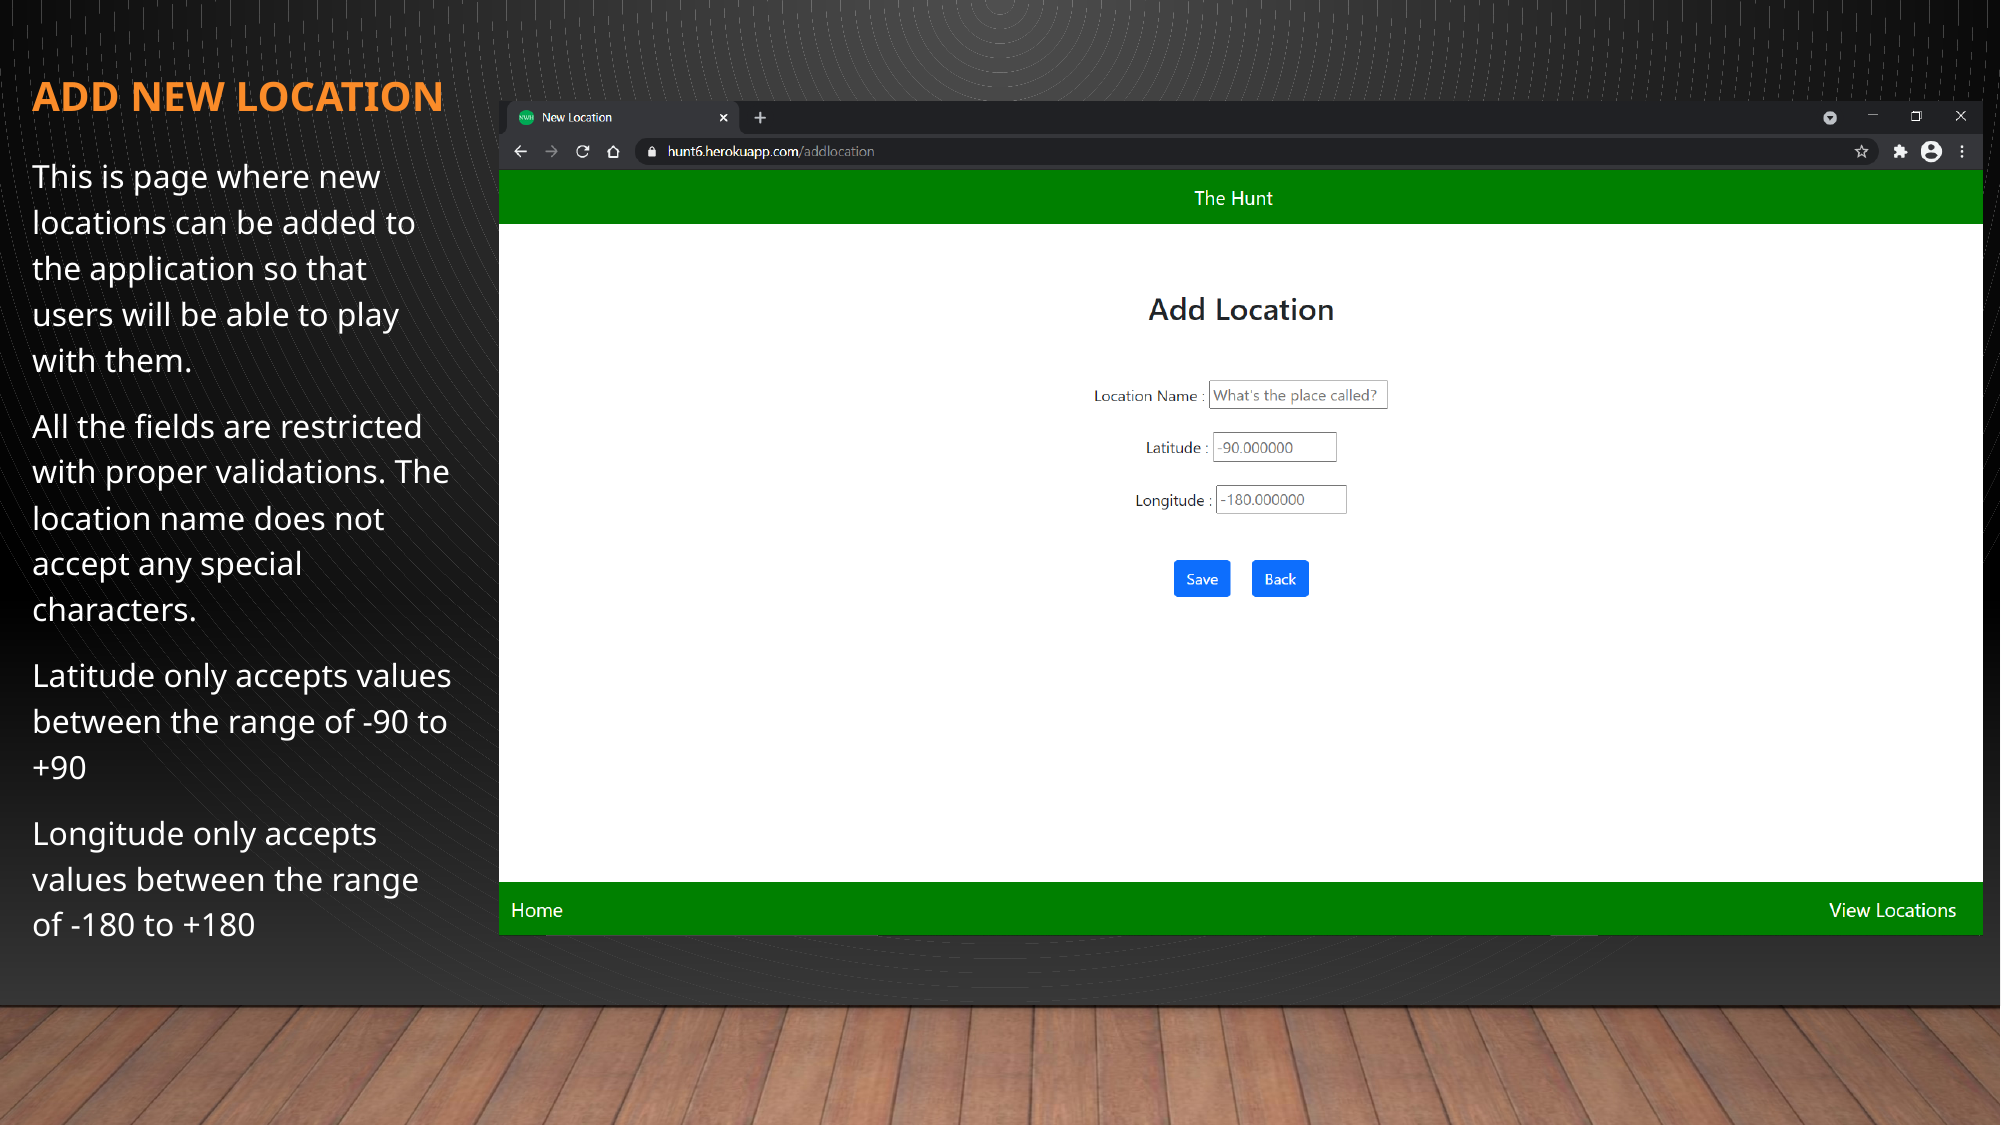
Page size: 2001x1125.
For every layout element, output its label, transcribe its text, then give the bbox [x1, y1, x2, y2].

title Add new Location [17, 41, 500, 128]
list This is page where new locations can be added to the application so that users will be able to play with them. All the fields are restricted with proper validations. The location name does not accept any special characters. Latitude only accepts values between the range of -90 to +90 Longitude only accepts values between the range of -180 to +180 [17, 141, 472, 953]
picture [0, 1005, 2000, 1125]
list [499, 100, 1984, 936]
